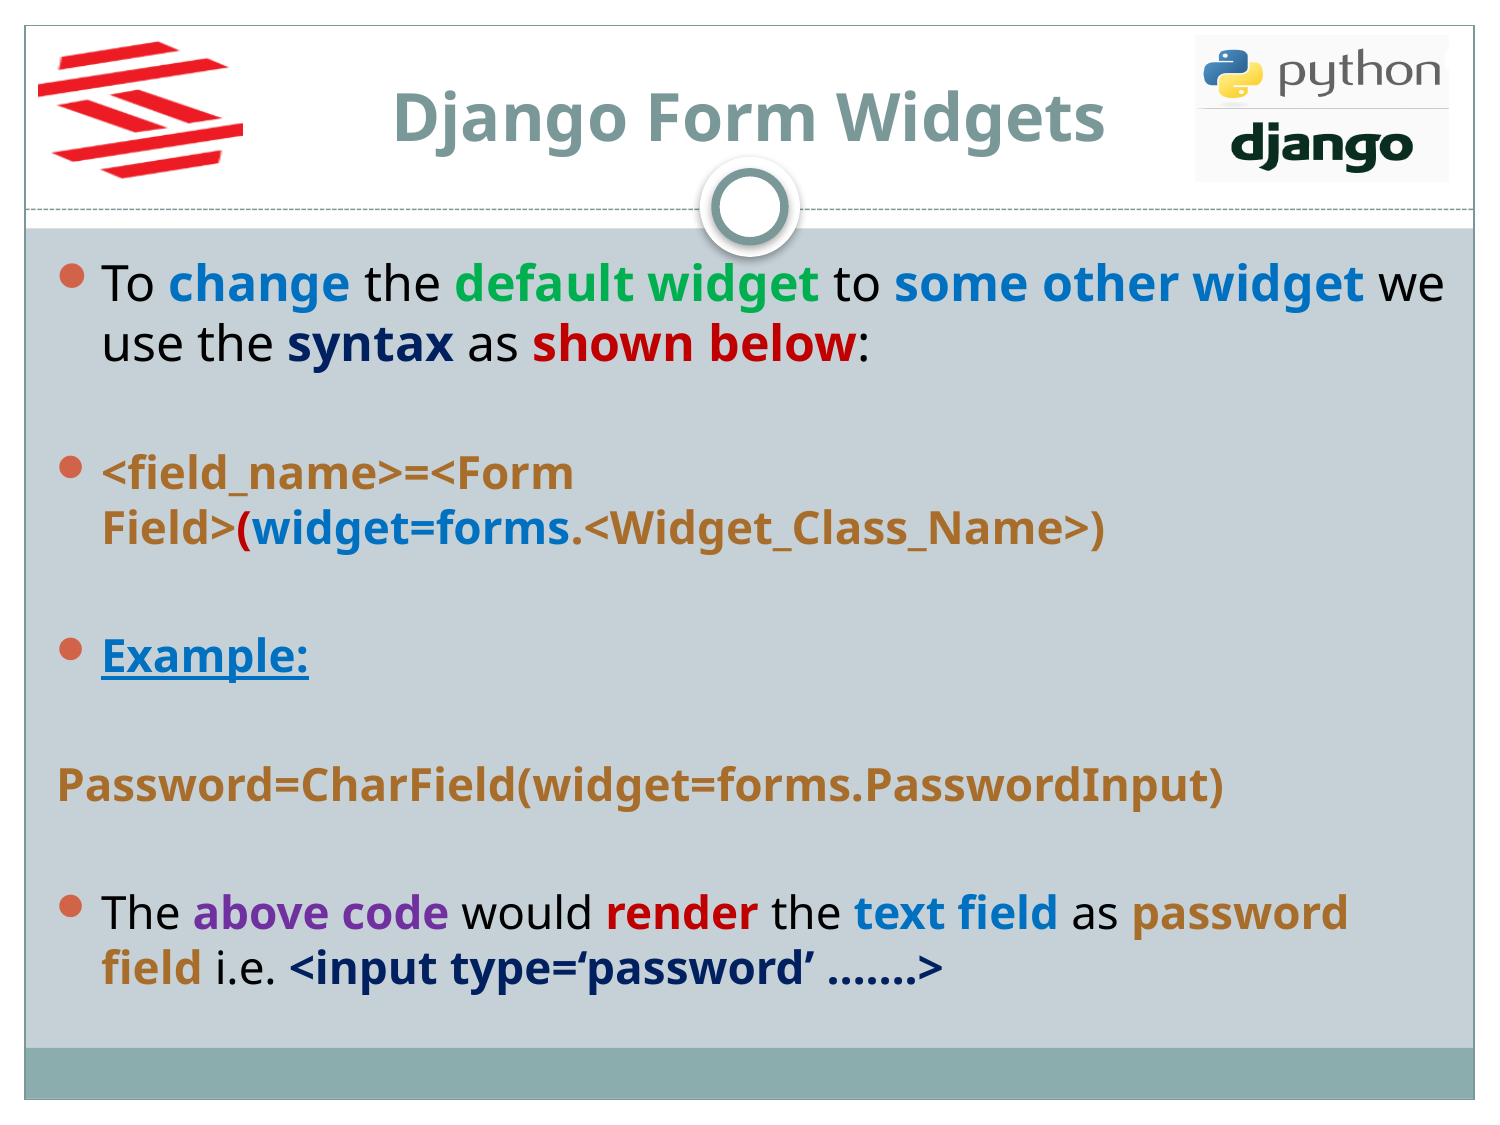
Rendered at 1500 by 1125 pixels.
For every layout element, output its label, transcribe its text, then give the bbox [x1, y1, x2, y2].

title Django Form Widgets [237, 37, 1190, 162]
picture [37, 40, 243, 185]
list To change the default widget to some other widget we use the syntax as shown below: <field_name>=<Form Field>(widget=forms.<Widget_Class_Name>) Example: Password=CharField(widget=forms.PasswordInput) The above code would render the text field as password field i.e. <input type=‘password’ …….> [41, 243, 1471, 1125]
picture [1195, 34, 1449, 183]
